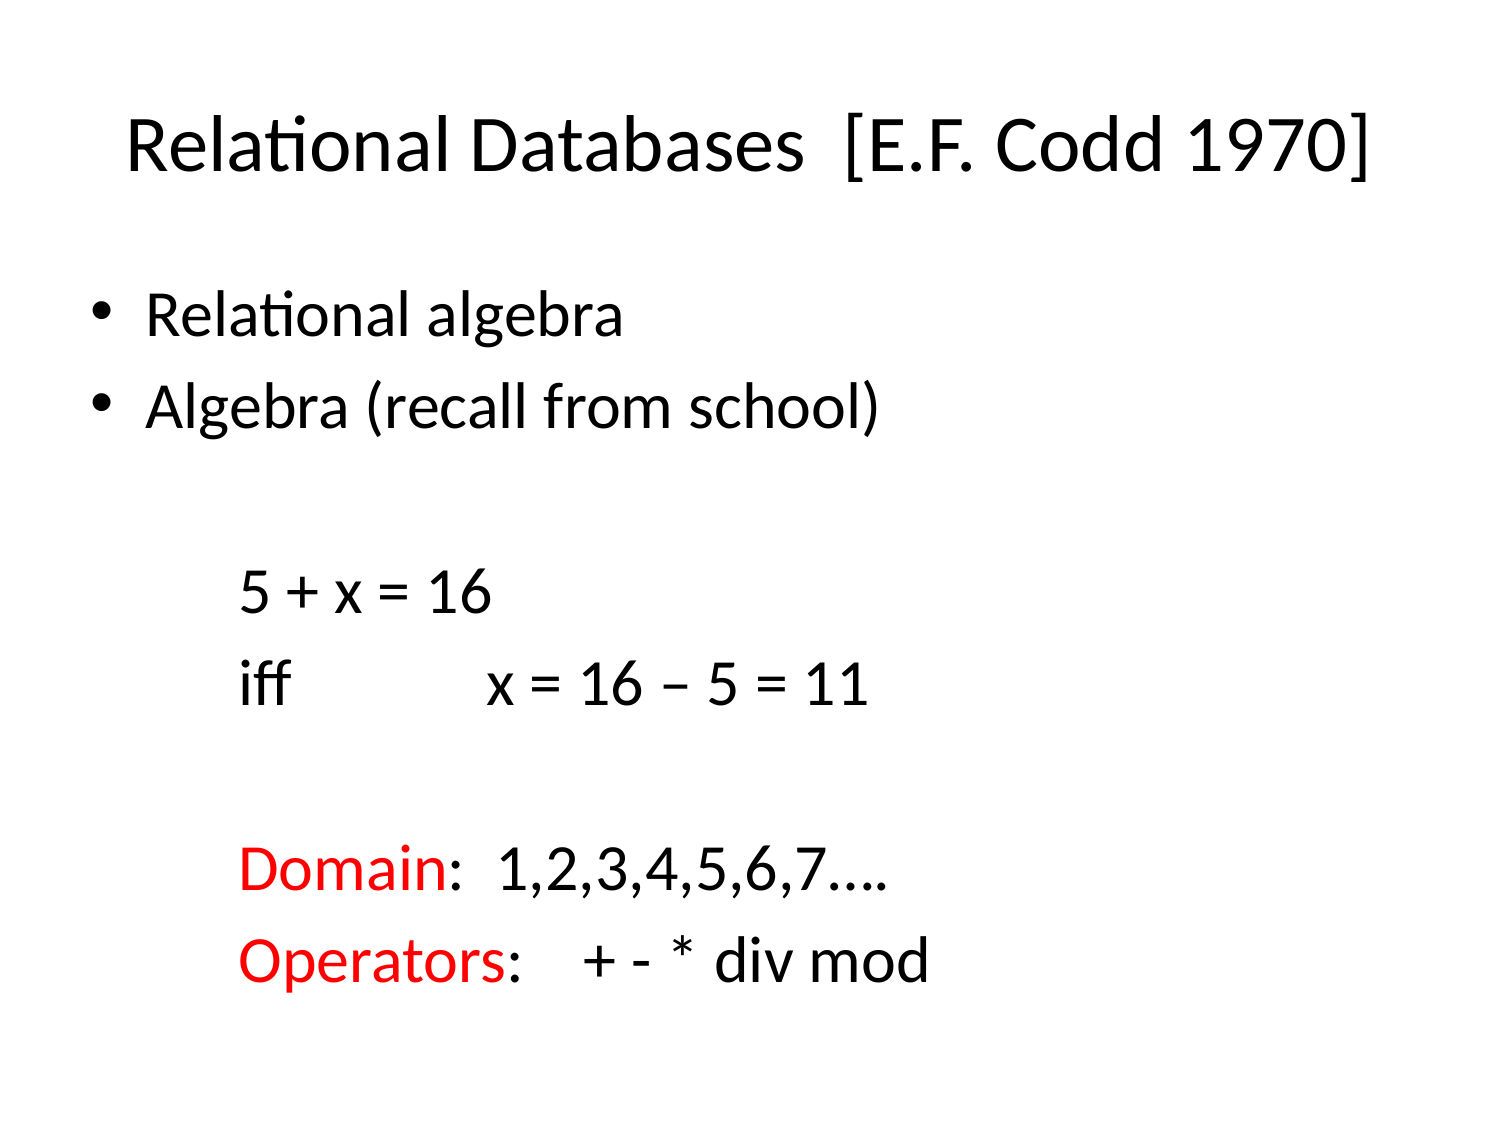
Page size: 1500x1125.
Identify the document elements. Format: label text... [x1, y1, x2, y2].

list Relational algebra Algebra (recall from school) 5 + x = 16 iff x = 16 – 5 = 11 Domain: 1,2,3,4,5,6,7…. Operators: + - * div mod [75, 262, 1425, 1005]
title Relational Databases [E.F. Codd 1970] [75, 45, 1425, 233]
